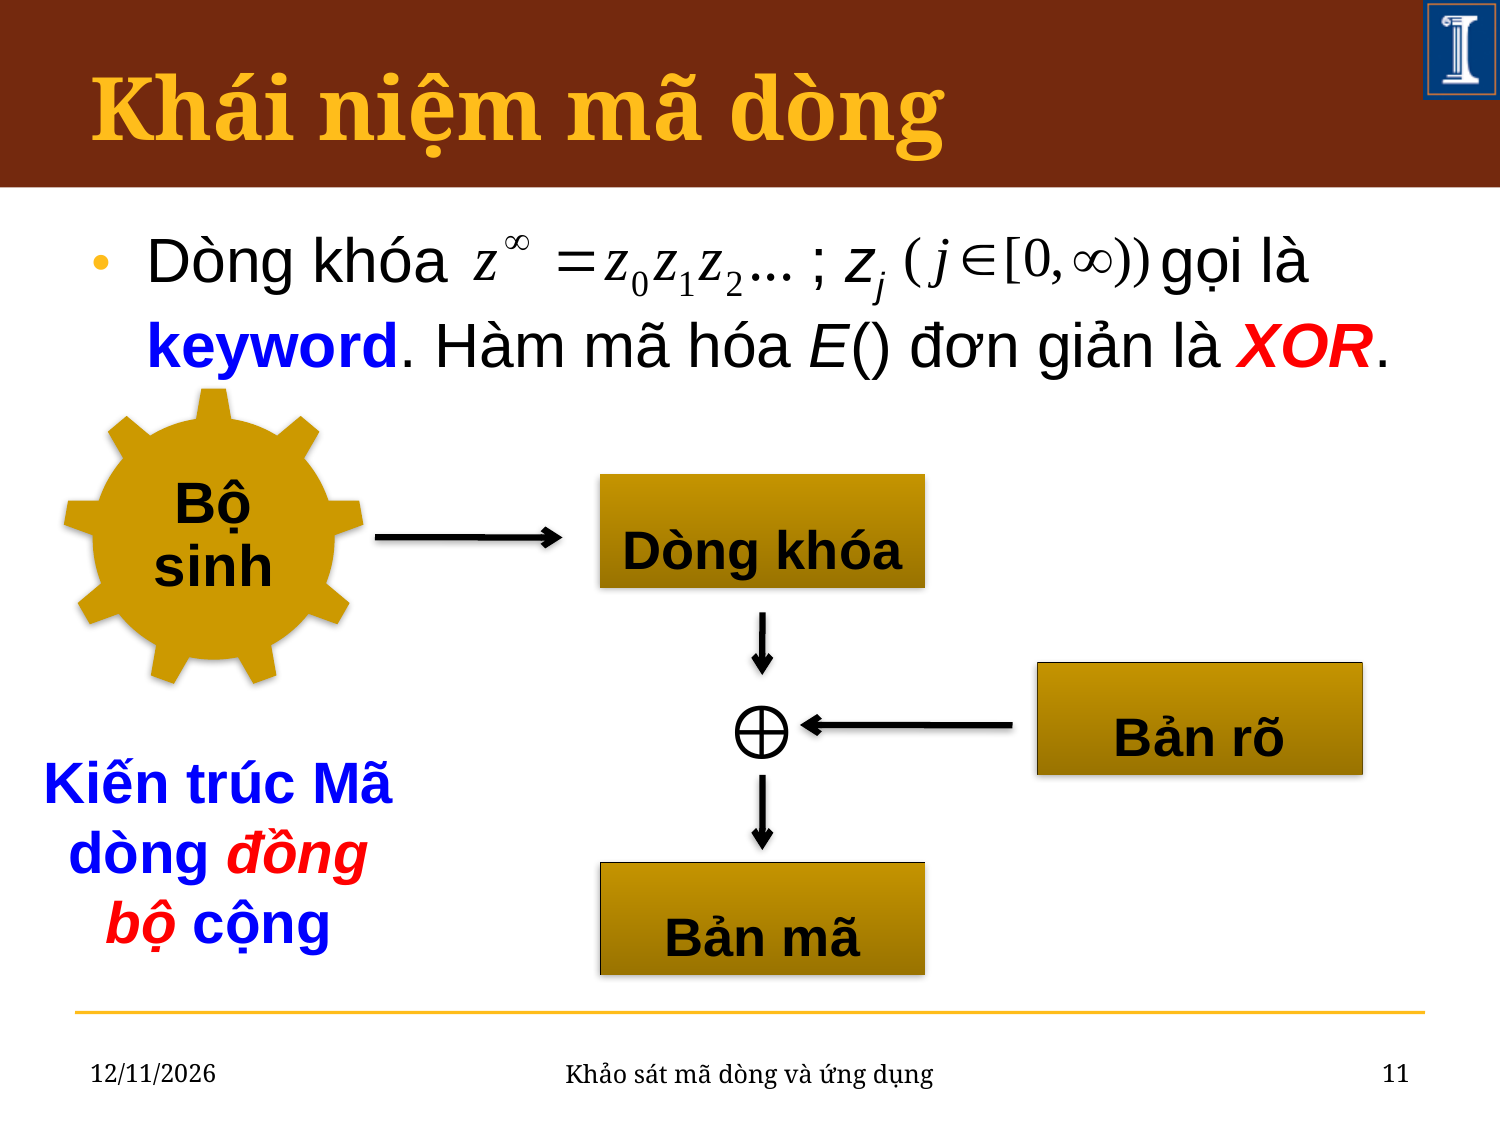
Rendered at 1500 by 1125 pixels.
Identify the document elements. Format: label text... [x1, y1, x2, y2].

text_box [895, 224, 1163, 301]
text_box Bản rõ [1037, 662, 1363, 775]
slide_number 11 [1074, 1023, 1426, 1100]
text_box Kiến trúc Mã dòng đồng bộ cộng [24, 737, 413, 963]
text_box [62, 387, 366, 691]
text_box Dòng khóa [600, 474, 925, 588]
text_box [712, 674, 813, 783]
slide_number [74, 1023, 426, 1100]
footer Khảo sát mã dòng và ứng dụng [512, 1024, 988, 1101]
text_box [462, 212, 805, 313]
list Dòng khóa ; zj gọi là keyword. Hàm mã hóa E() đơn giản là XOR. [74, 212, 1426, 1006]
text_box Bản mã [600, 862, 925, 975]
title Khái niệm mã dòng [74, 45, 1426, 188]
